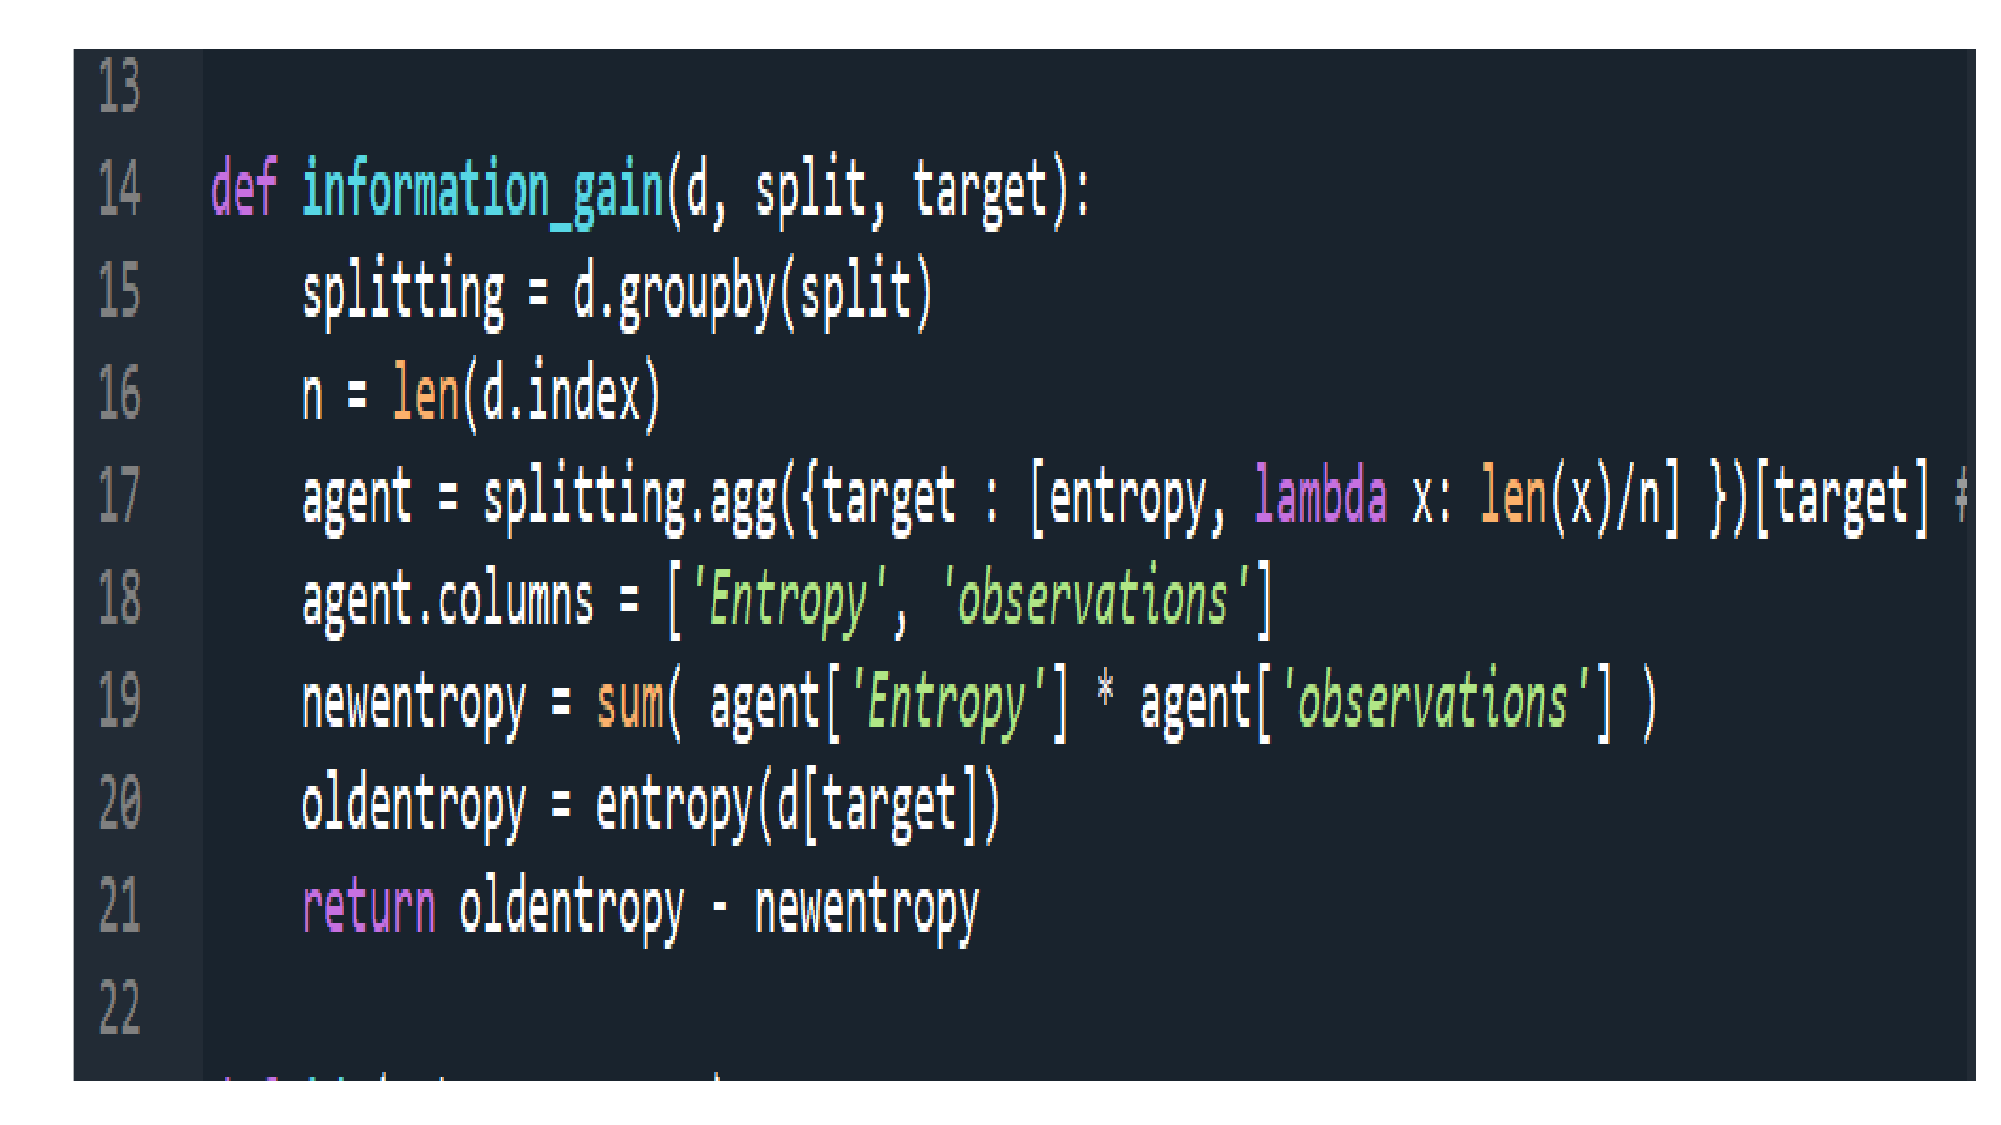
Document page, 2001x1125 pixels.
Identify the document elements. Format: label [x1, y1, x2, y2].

list [73, 49, 1976, 1081]
